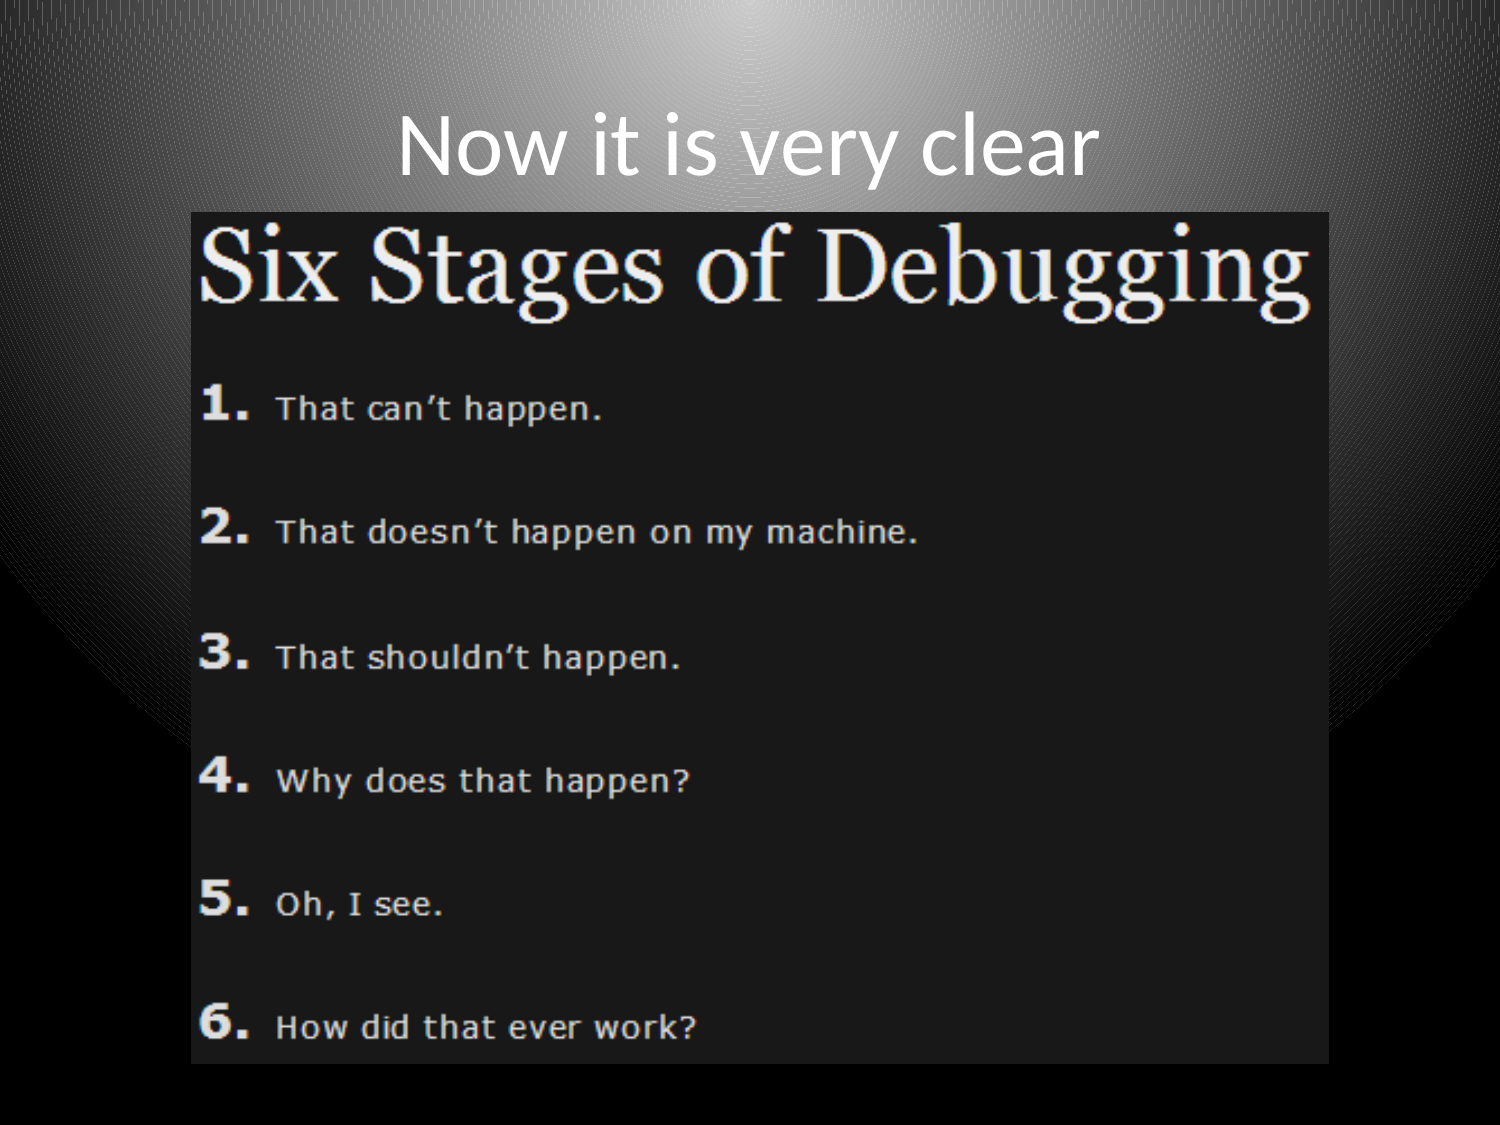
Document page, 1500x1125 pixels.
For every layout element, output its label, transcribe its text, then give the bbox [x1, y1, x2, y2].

title Now it is very clear [75, 45, 1425, 233]
picture [190, 212, 1329, 1064]
